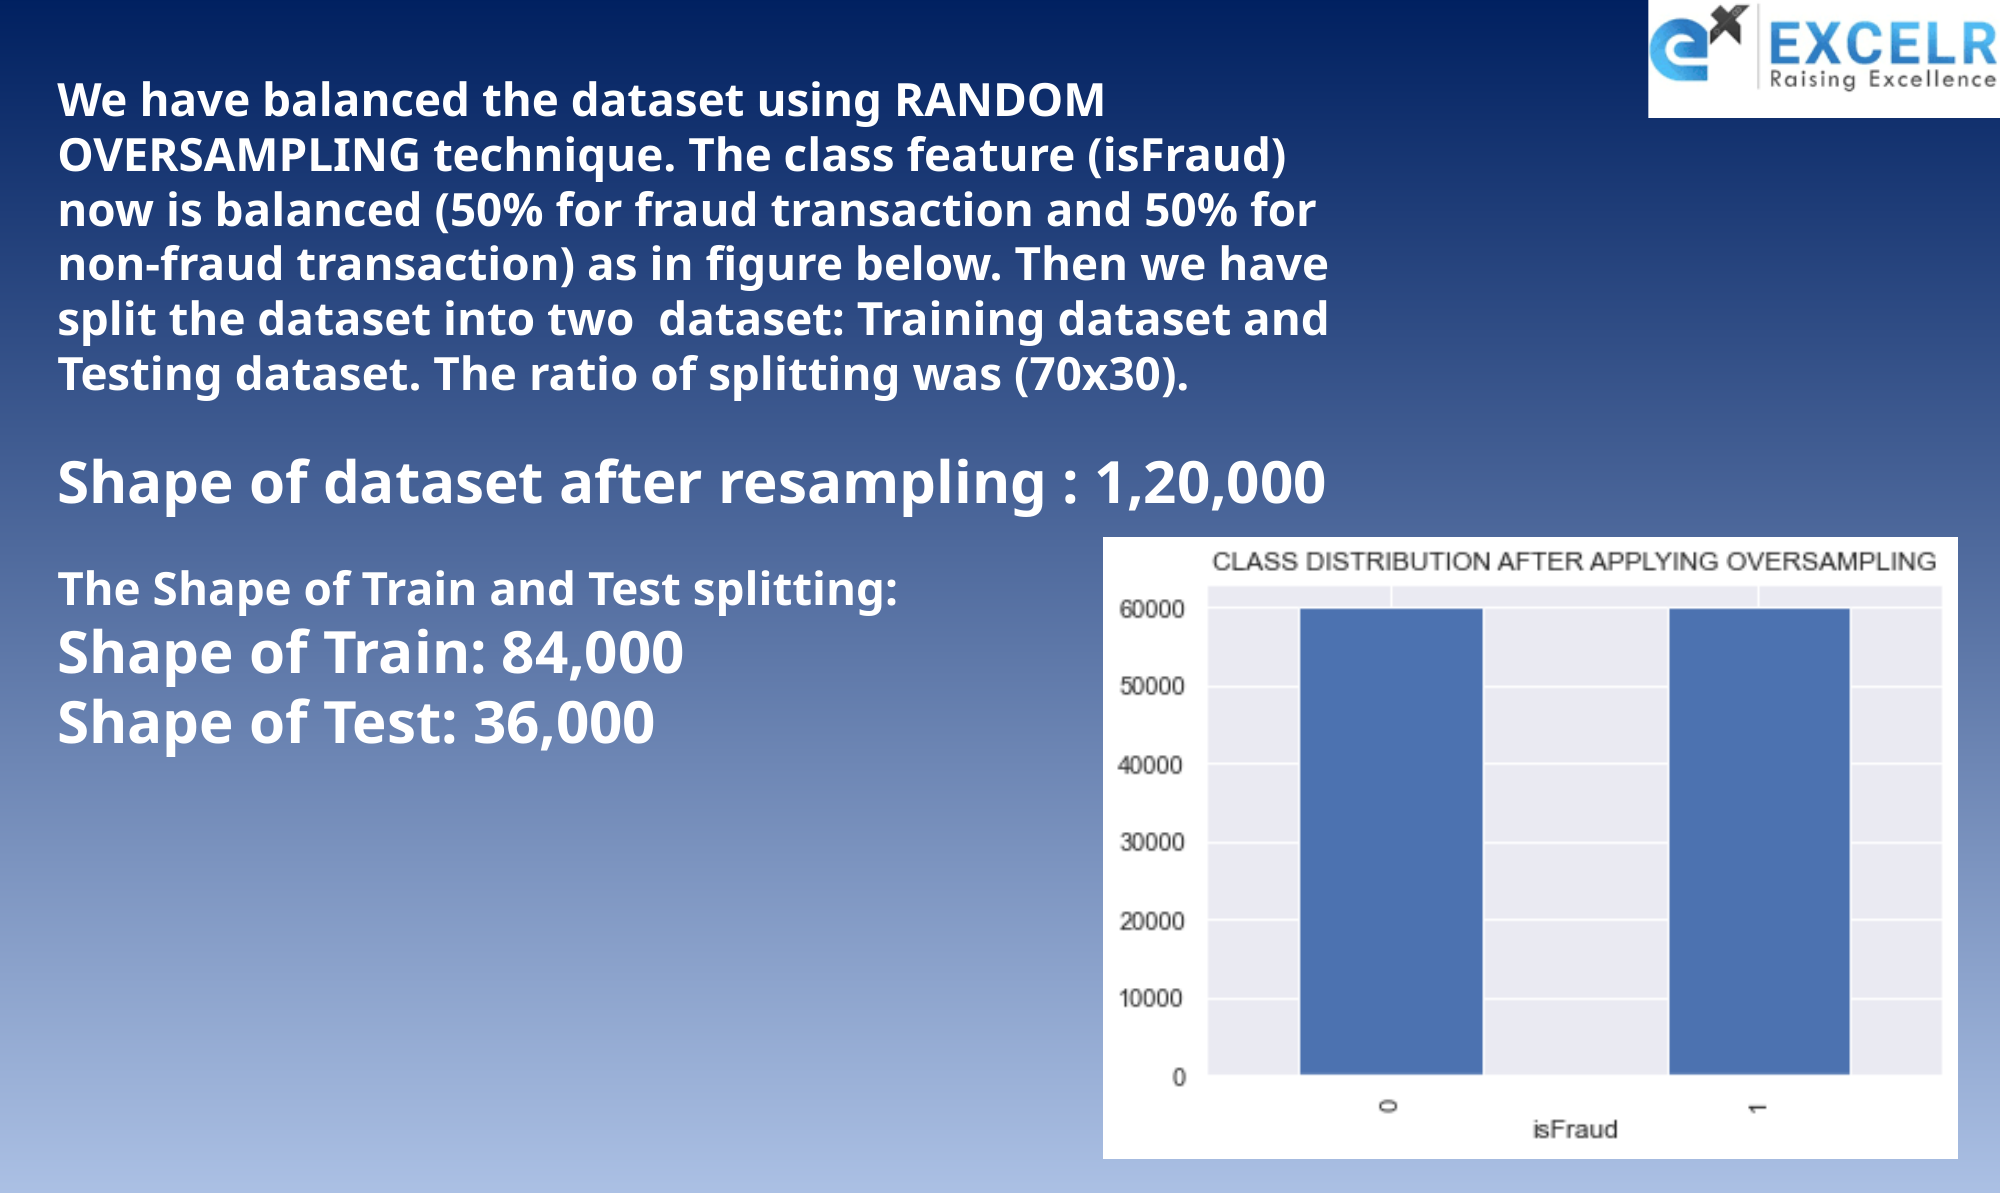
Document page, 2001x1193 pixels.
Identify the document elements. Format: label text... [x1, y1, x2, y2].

picture [1103, 537, 1958, 1159]
picture [1648, 0, 2000, 118]
text_box We have balanced the dataset using RANDOM OVERSAMPLING technique. The class feature (isFraud) now is balanced (50% for fraud transaction and 50% for non-fraud transaction) as in figure below. Then we have split the dataset into two dataset: Training dataset and Testing dataset. The ratio of splitting was (70x30). Shape of dataset after resampling : 1,20,000 The Shape of Train and Test splitting: Shape of Train: 84,000 Shape of Test: 36,000 [42, 62, 1408, 763]
